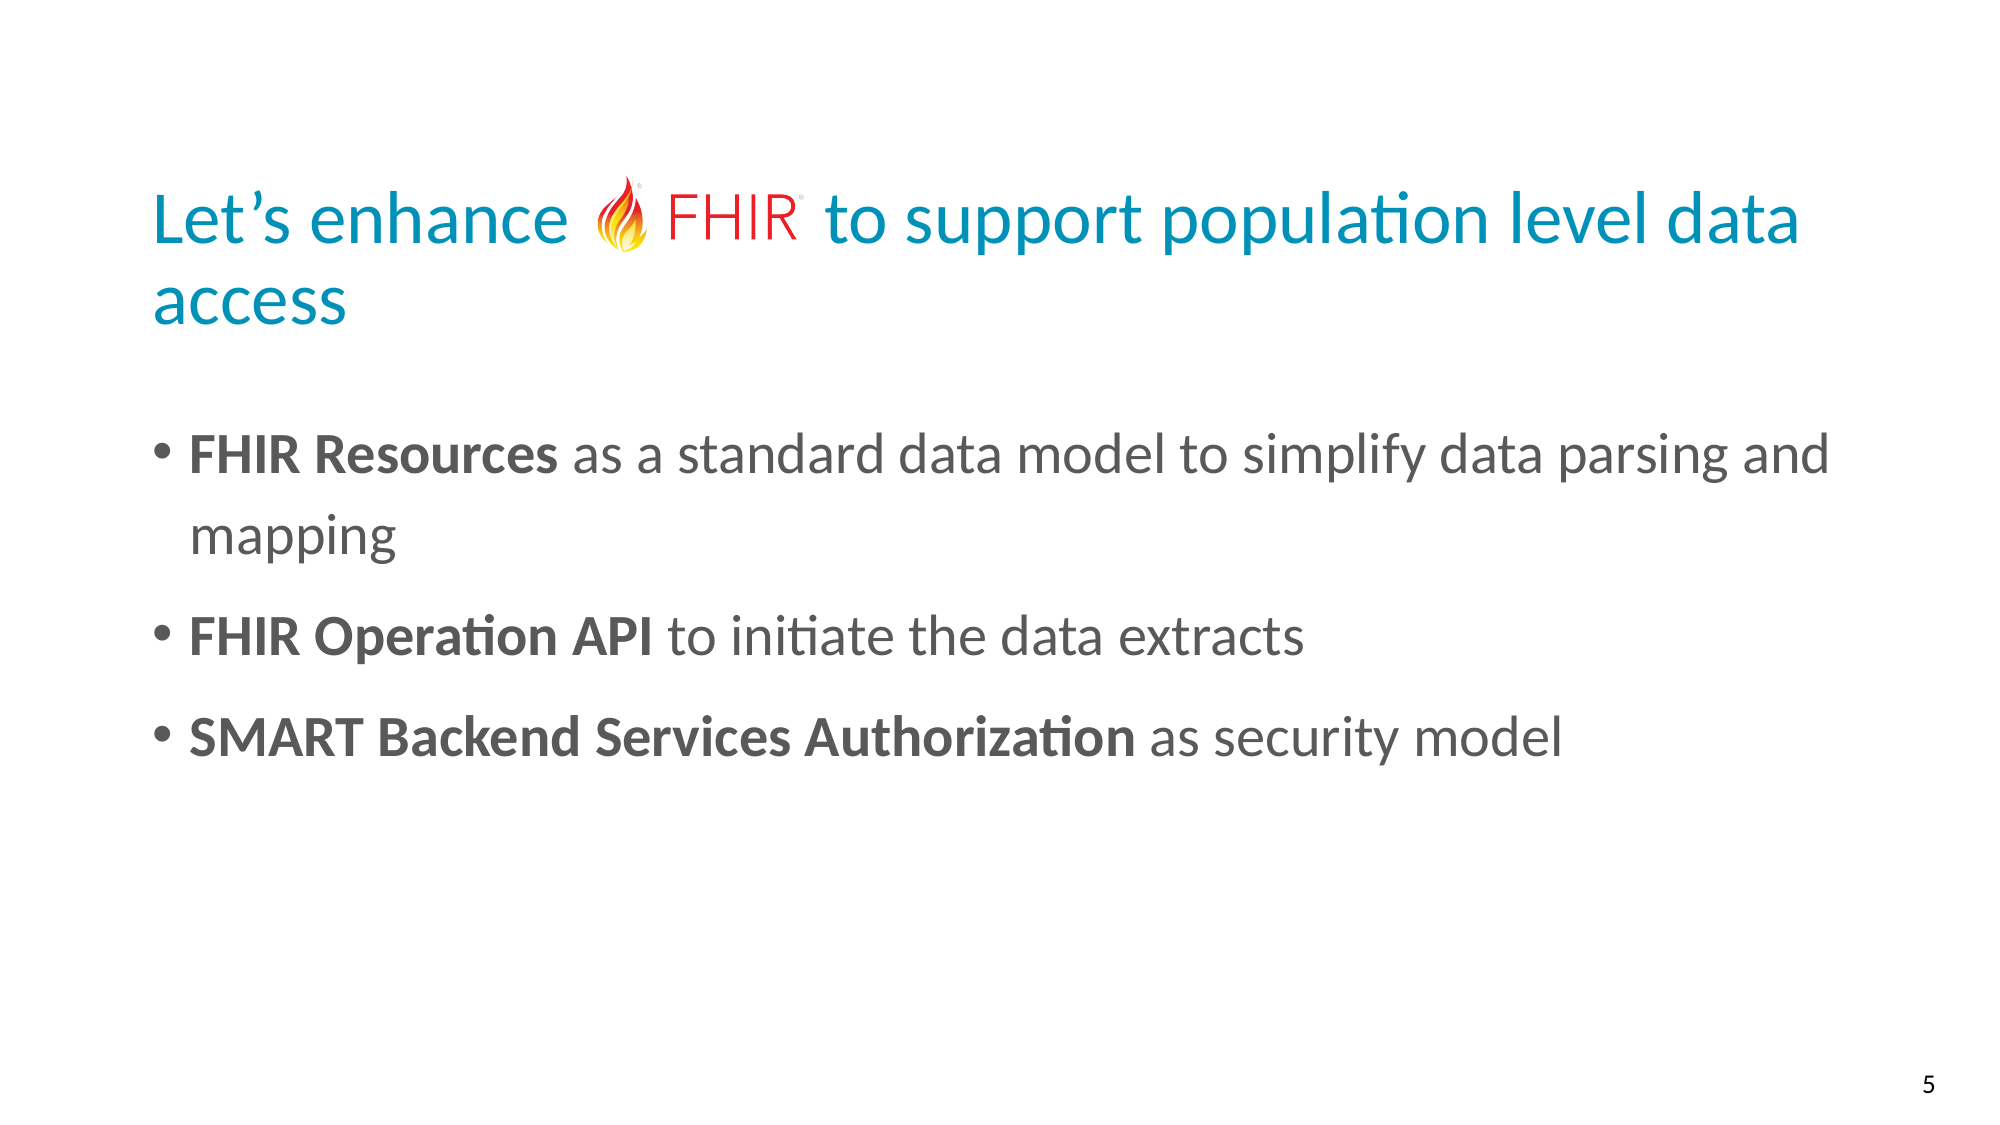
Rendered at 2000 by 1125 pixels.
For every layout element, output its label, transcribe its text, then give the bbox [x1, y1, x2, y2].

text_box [597, 174, 804, 263]
title Let’s enhance to support population level data access [137, 171, 1863, 317]
list FHIR Resources as a standard data model to simplify data parsing and mapping FHIR Operation API to initiate the data extracts SMART Backend Services Authorization as security model [137, 327, 1863, 1021]
